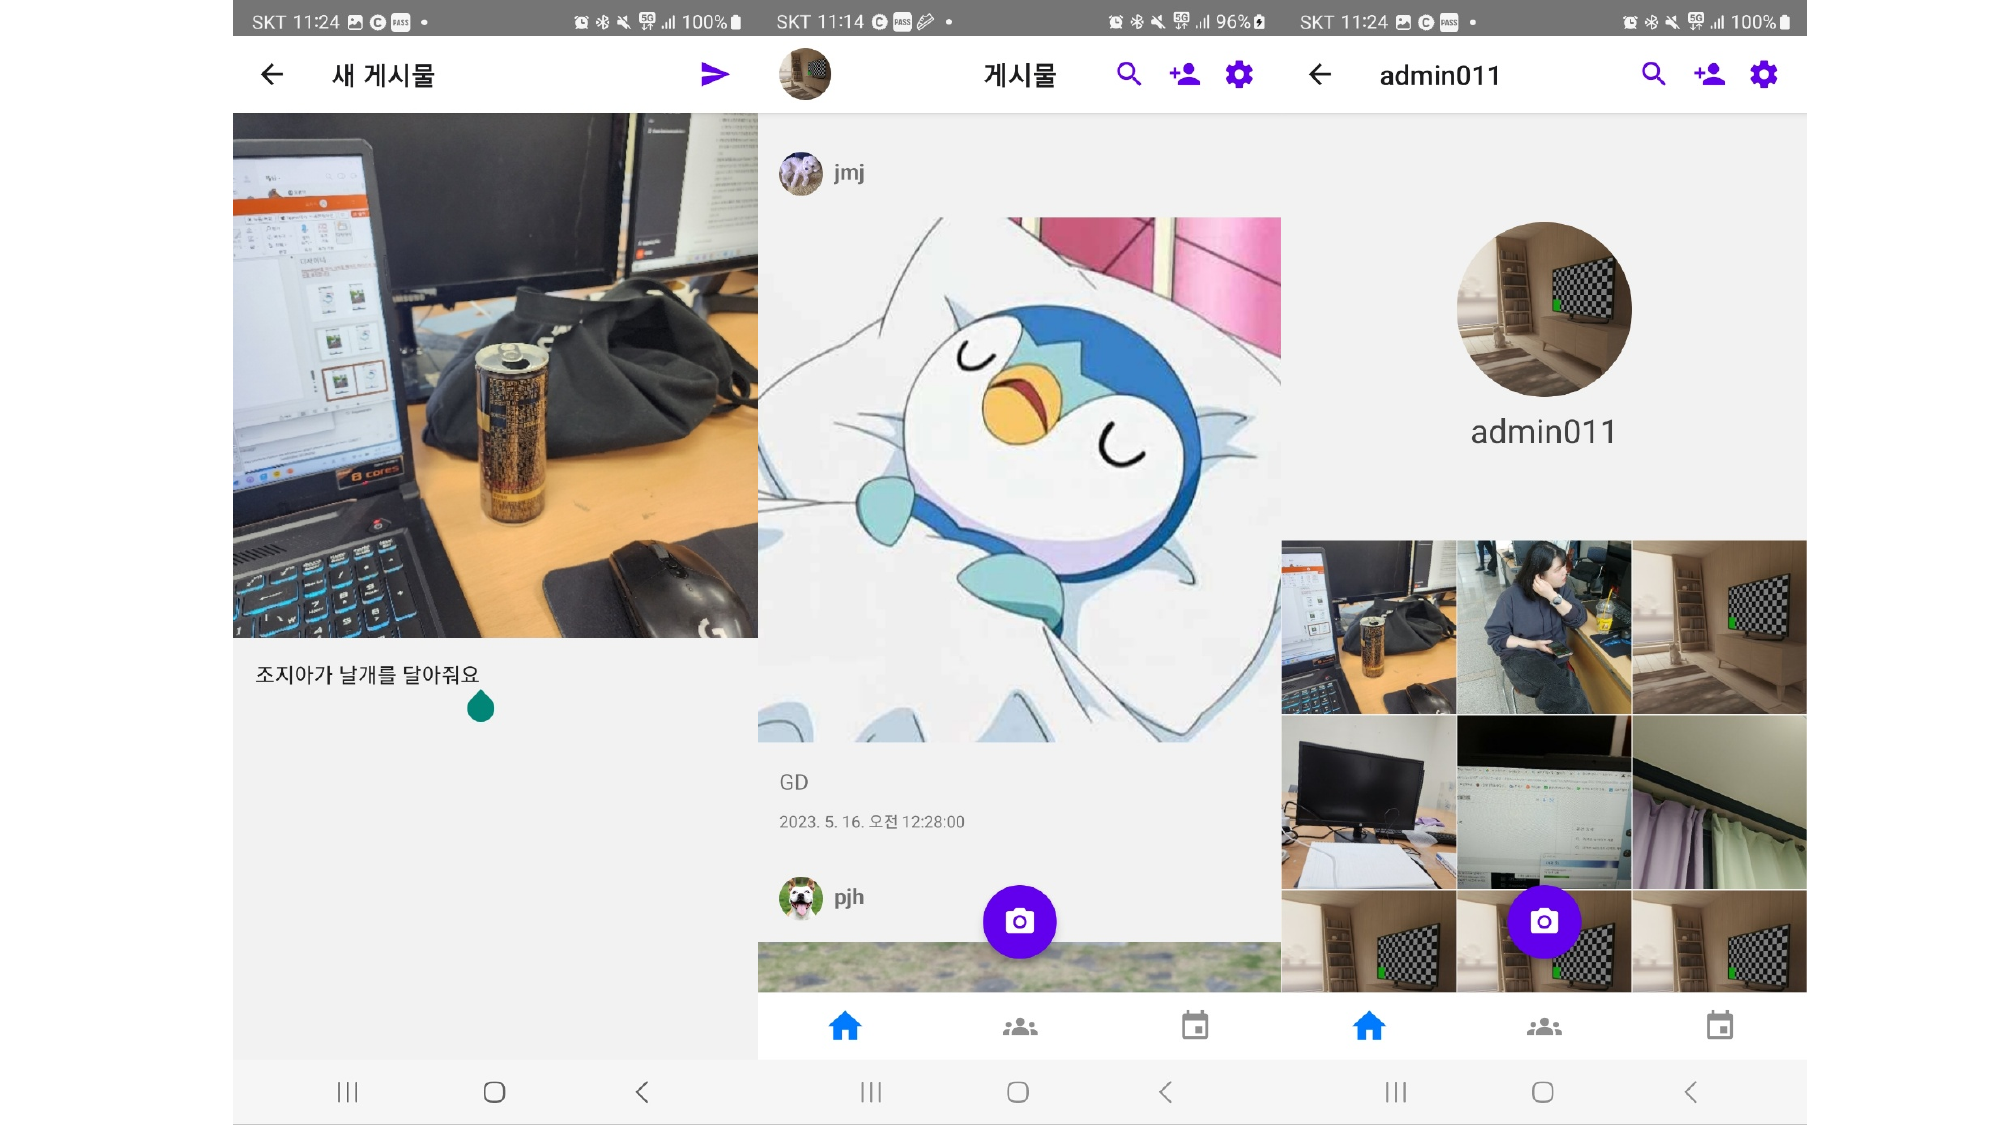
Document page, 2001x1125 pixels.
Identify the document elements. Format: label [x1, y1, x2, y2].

picture [233, 0, 1807, 1125]
